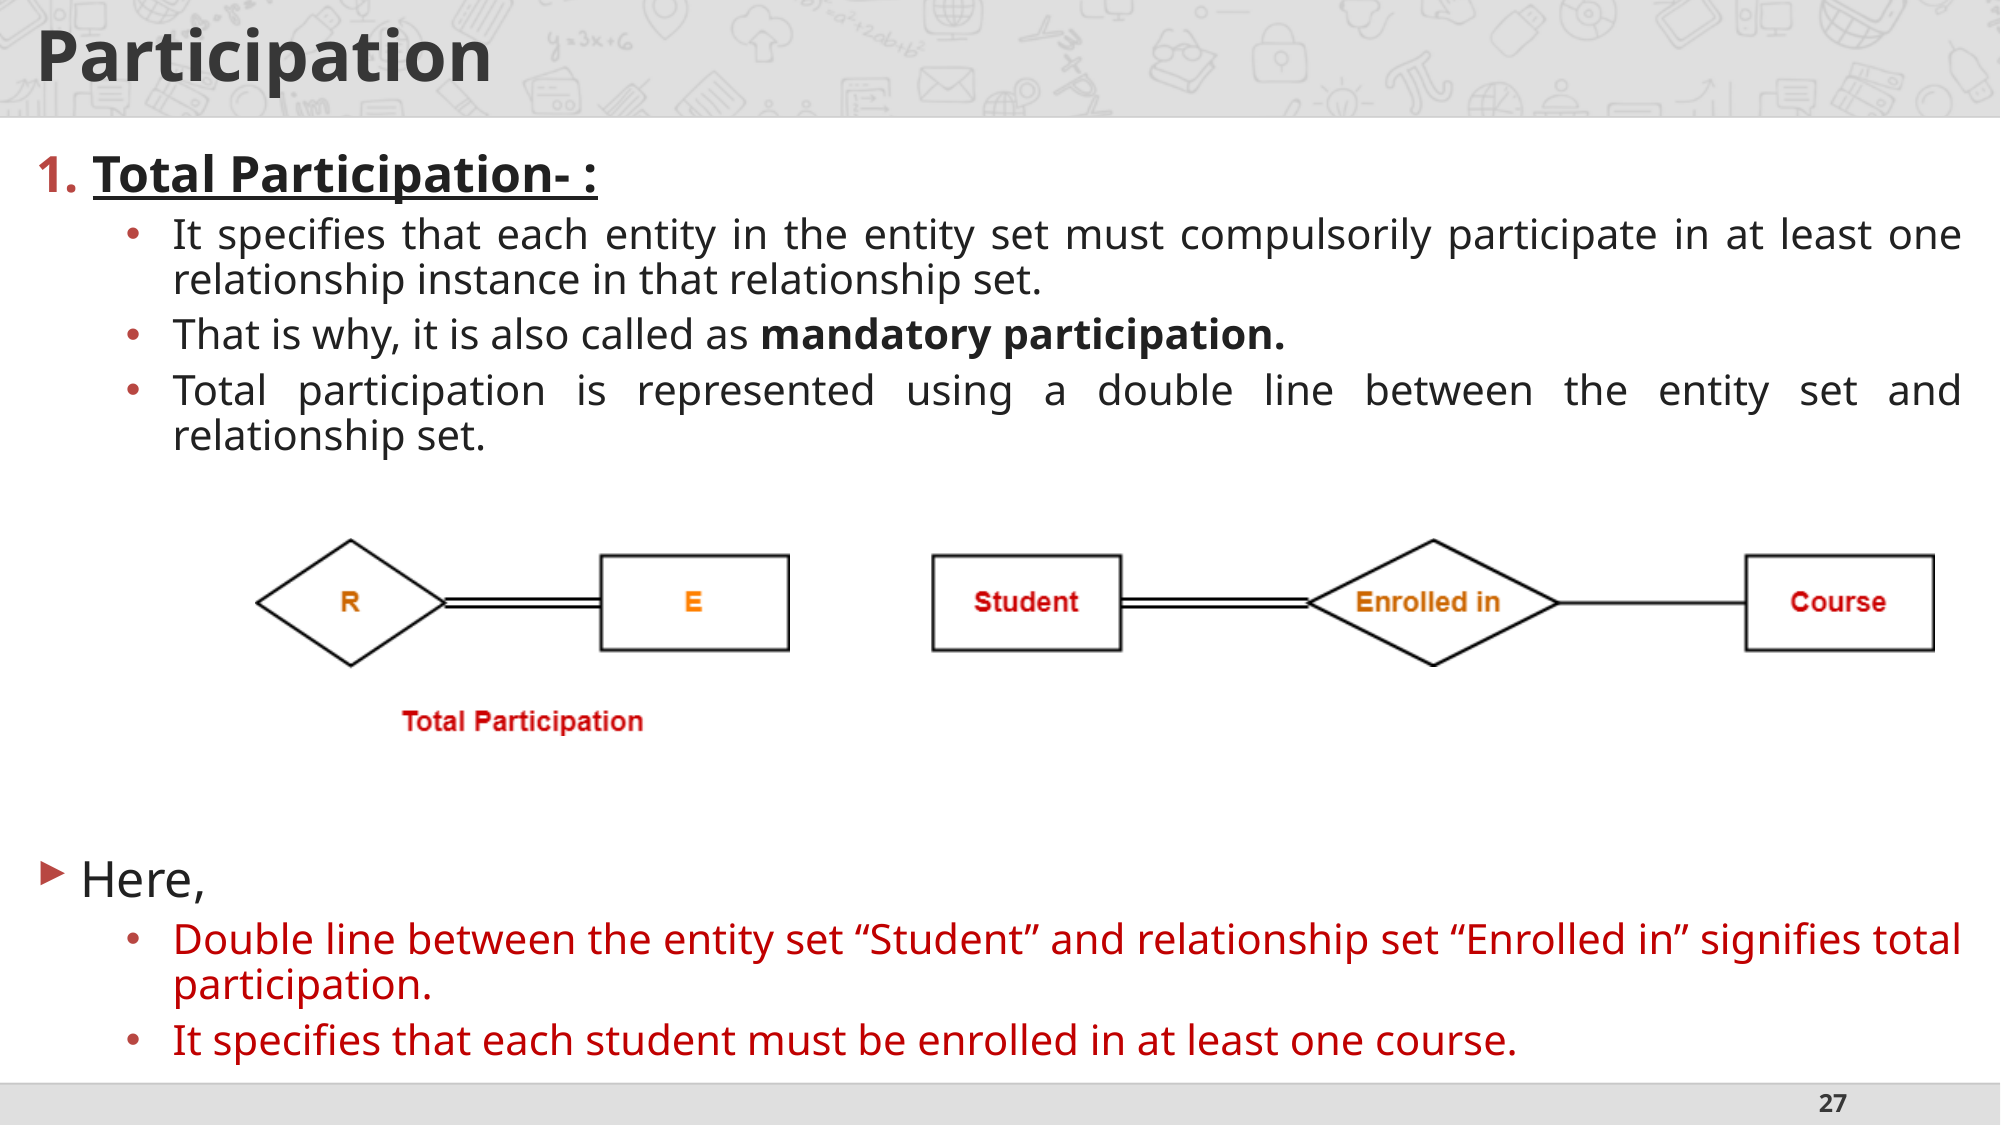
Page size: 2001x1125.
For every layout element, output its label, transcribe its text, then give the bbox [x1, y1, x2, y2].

title Participation [0, 0, 2000, 117]
picture [931, 538, 1935, 667]
picture [255, 538, 790, 736]
list Total Participation- : It specifies that each entity in the entity set must compulsorily participate in at least one relationship instance in that relationship set. That is why, it is also called as mandatory participation. Total participation is represented using a double line between the entity set and relationship set. Here, Double line between the entity set “Student” and relationship set “Enrolled in” signifies total participation. It specifies that each student must be enrolled in at least one course. [21, 141, 1979, 1063]
